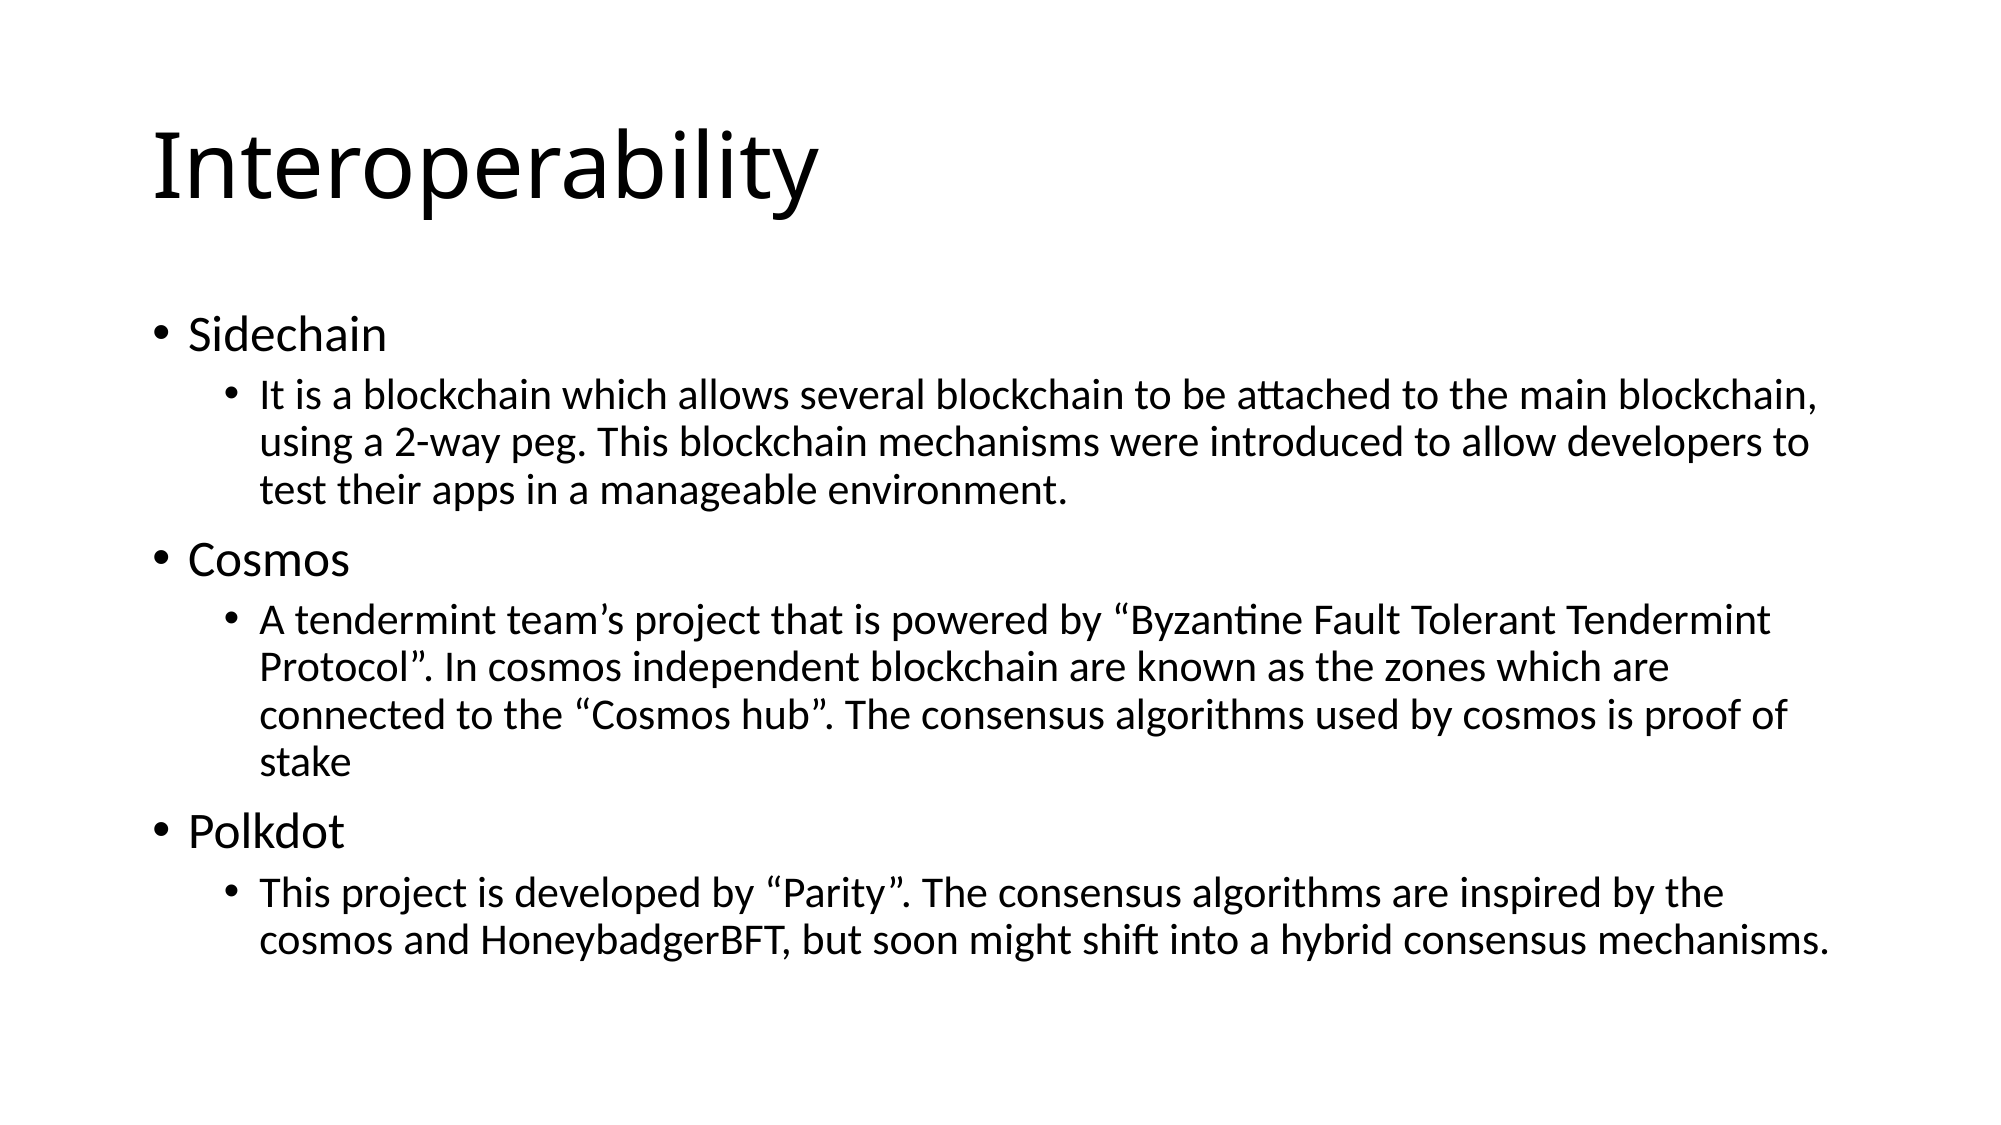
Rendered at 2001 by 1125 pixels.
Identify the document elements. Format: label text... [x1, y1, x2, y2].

list Sidechain It is a blockchain which allows several blockchain to be attached to the main blockchain, using a 2-way peg. This blockchain mechanisms were introduced to allow developers to test their apps in a manageable environment. Cosmos A tendermint team’s project that is powered by “Byzantine Fault Tolerant Tendermint Protocol”. In cosmos independent blockchain are known as the zones which are connected to the “Cosmos hub”. The consensus algorithms used by cosmos is proof of stake Polkdot This project is developed by “Parity”. The consensus algorithms are inspired by the cosmos and HoneybadgerBFT, but soon might shift into a hybrid consensus mechanisms. [137, 299, 1863, 1014]
title Interoperability [137, 59, 1863, 278]
